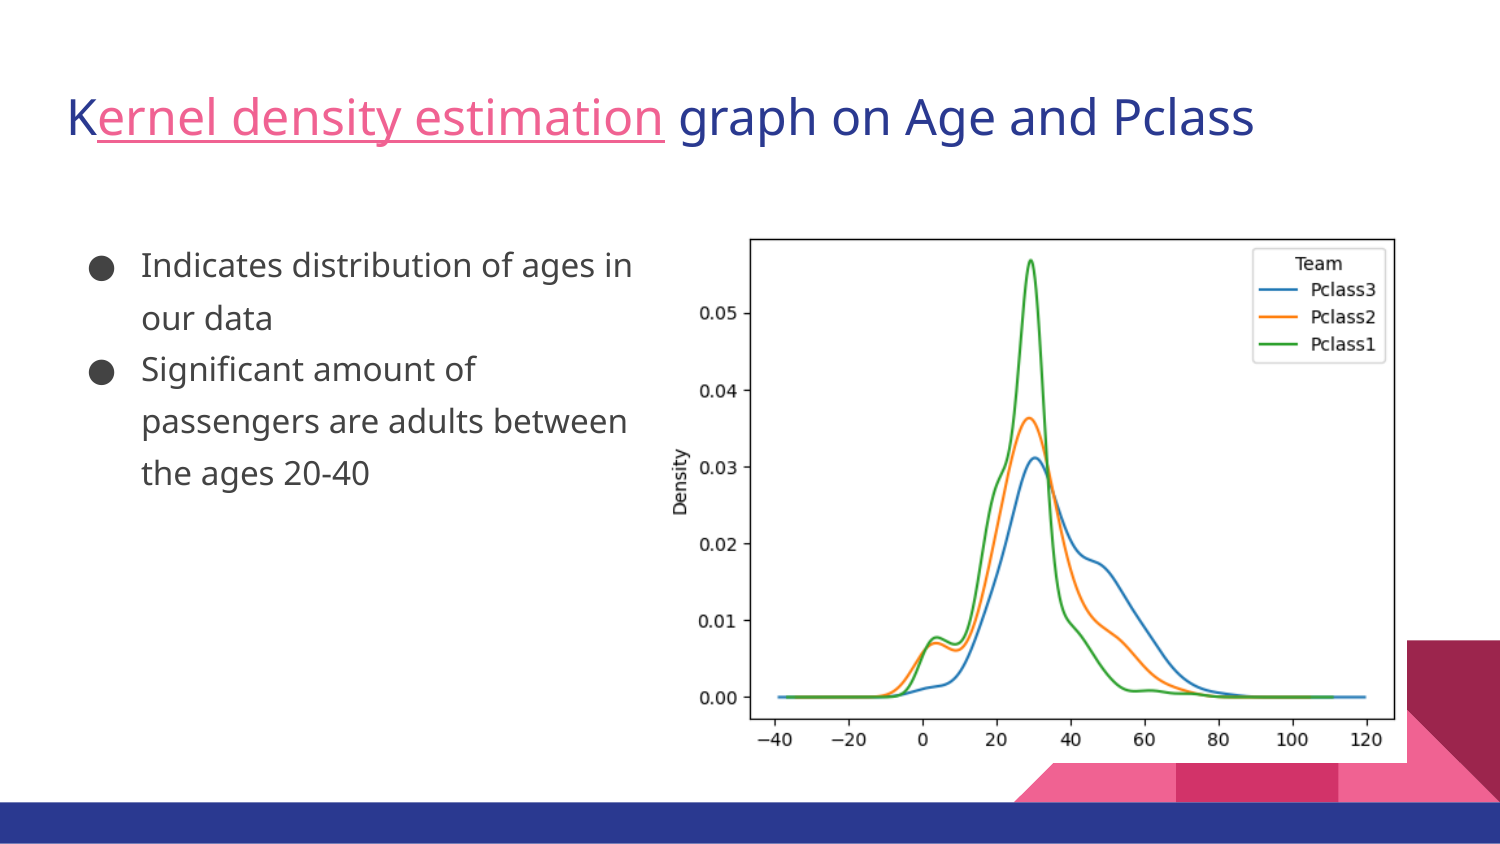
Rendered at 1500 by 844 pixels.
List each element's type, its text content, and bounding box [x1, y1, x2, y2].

title Kernel density estimation graph on Age and Pclass [51, 67, 1449, 167]
picture [658, 226, 1408, 763]
list Indicates distribution of ages in our data Significant amount of passengers are adults between the ages 20-40 [51, 220, 660, 769]
